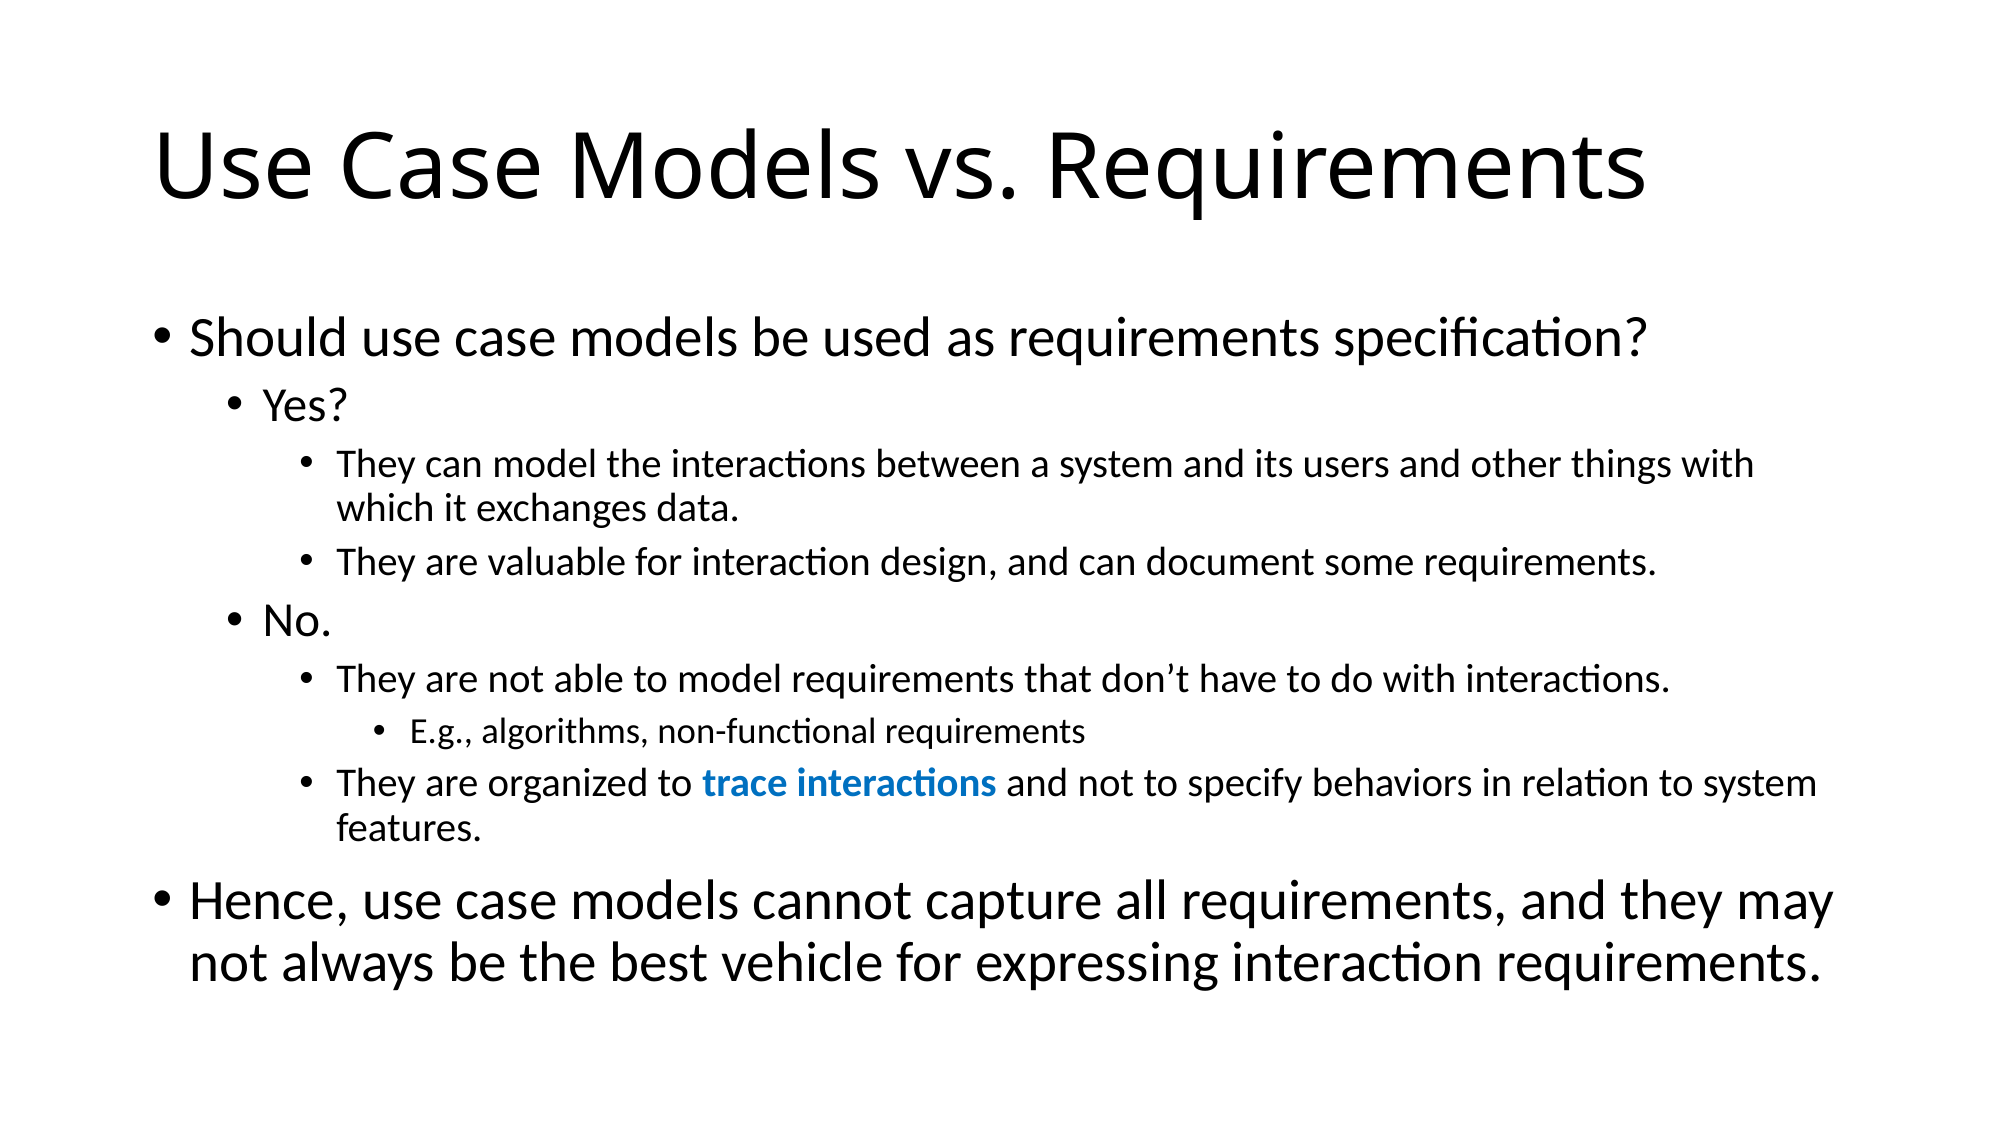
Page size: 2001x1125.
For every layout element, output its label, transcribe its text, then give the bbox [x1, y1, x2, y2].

list Should use case models be used as requirements specification? Yes? They can model the interactions between a system and its users and other things with which it exchanges data. They are valuable for interaction design, and can document some requirements. No. They are not able to model requirements that don’t have to do with interactions. E.g., algorithms, non-functional requirements They are organized to trace interactions and not to specify behaviors in relation to system features. Hence, use case models cannot capture all requirements, and they may not always be the best vehicle for expressing interaction requirements. [137, 299, 1863, 1014]
title Use Case Models vs. Requirements [137, 59, 1863, 278]
